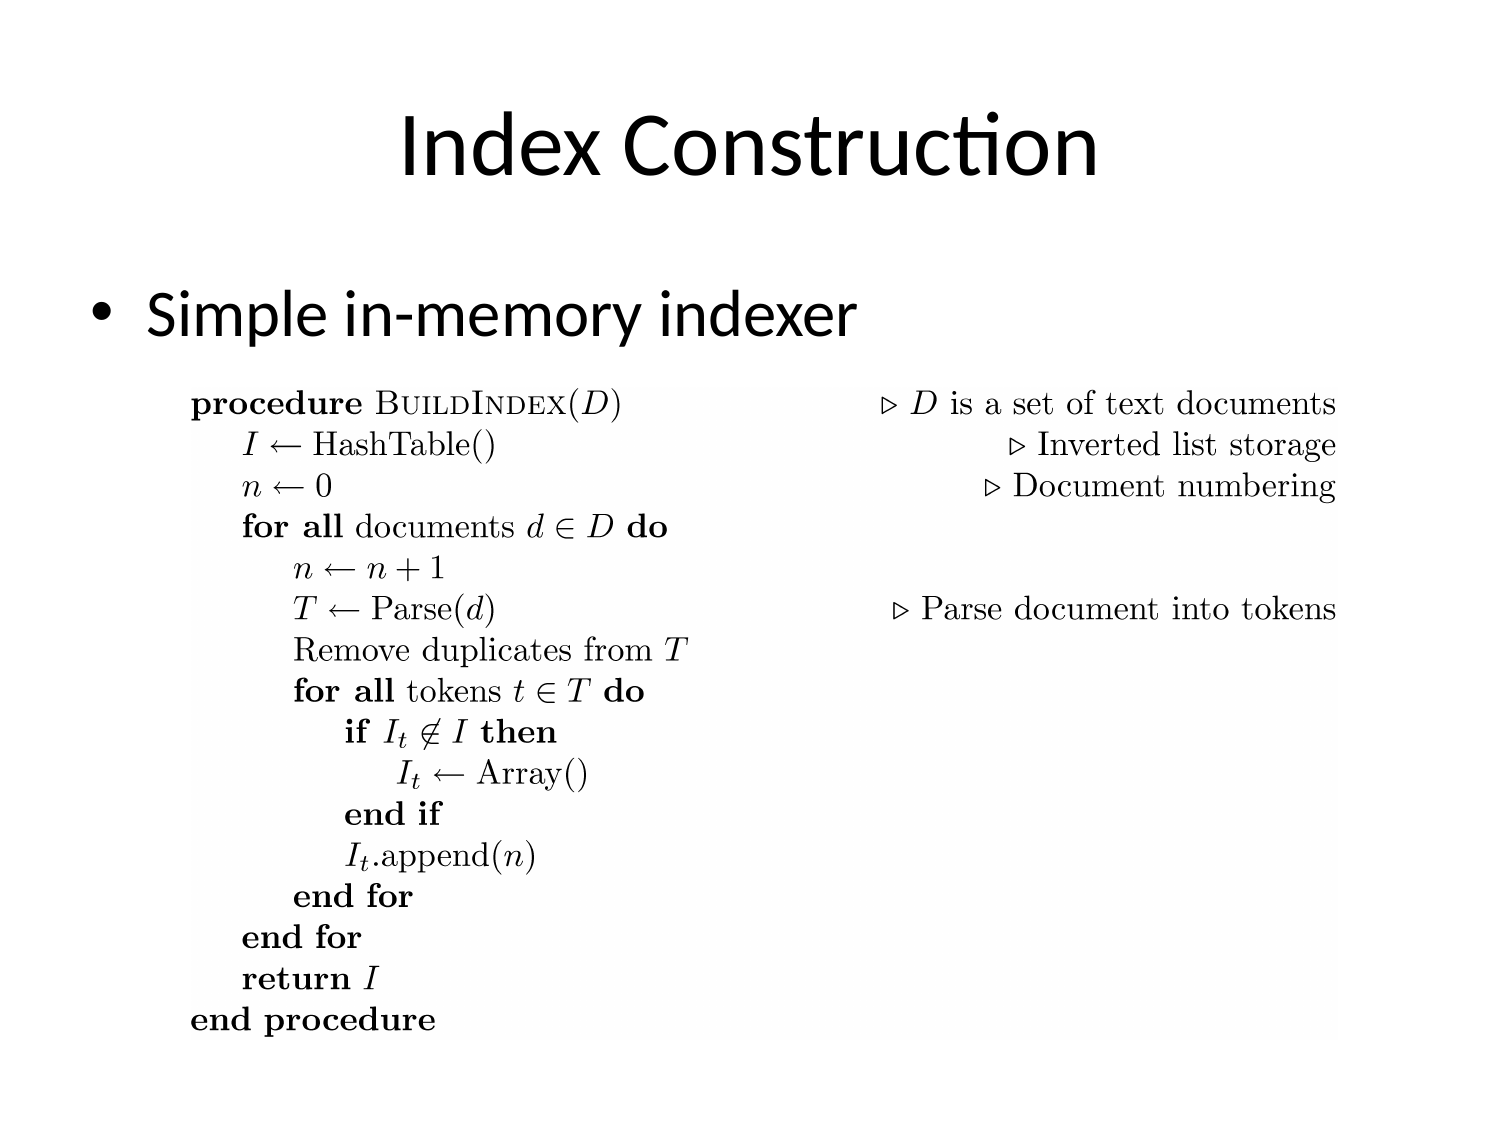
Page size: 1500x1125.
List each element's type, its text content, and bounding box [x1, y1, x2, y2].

list Simple in-memory indexer [75, 262, 1425, 1005]
picture [191, 387, 1338, 1040]
title Index Construction [75, 45, 1425, 233]
